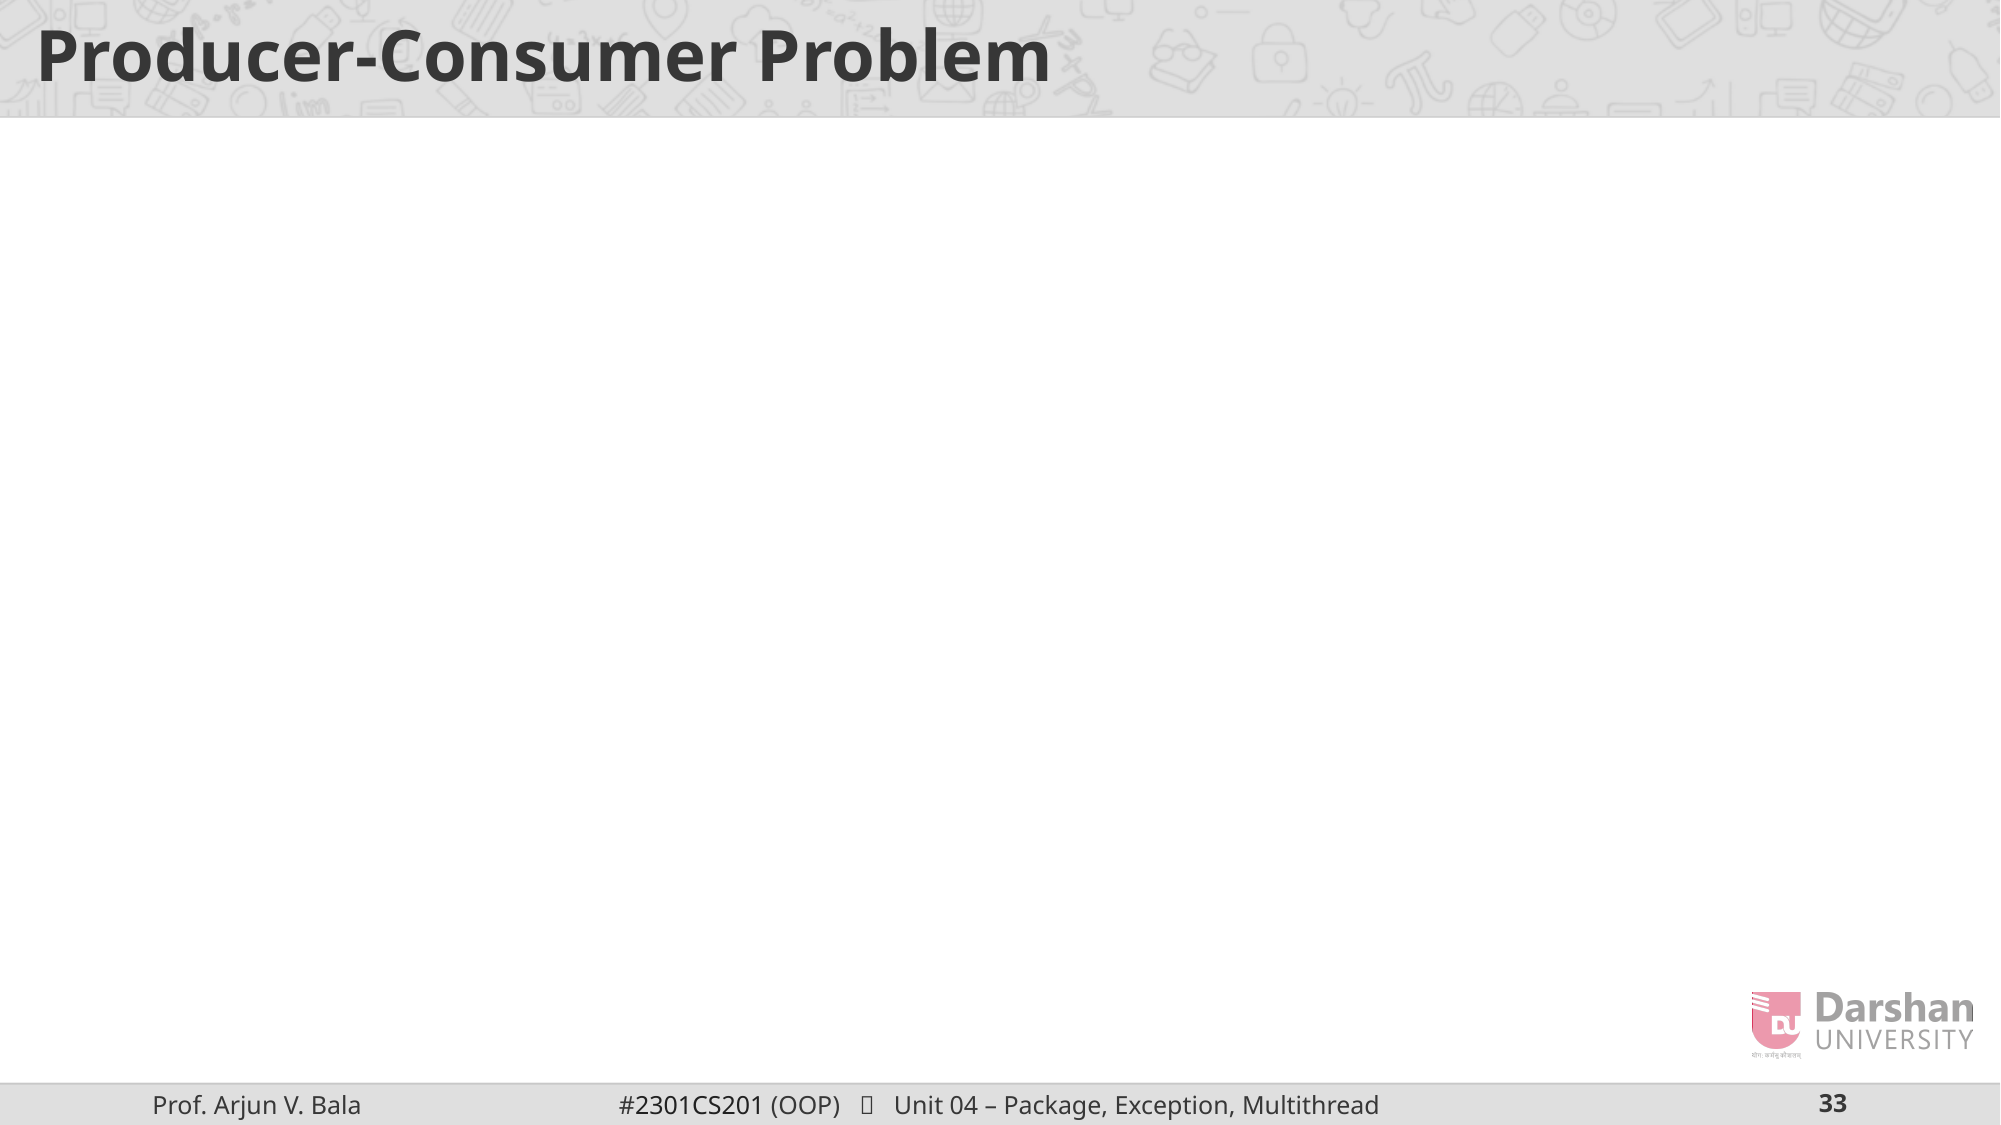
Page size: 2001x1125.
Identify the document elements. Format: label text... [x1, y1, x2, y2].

title Producer-Consumer Problem [0, 0, 2000, 117]
